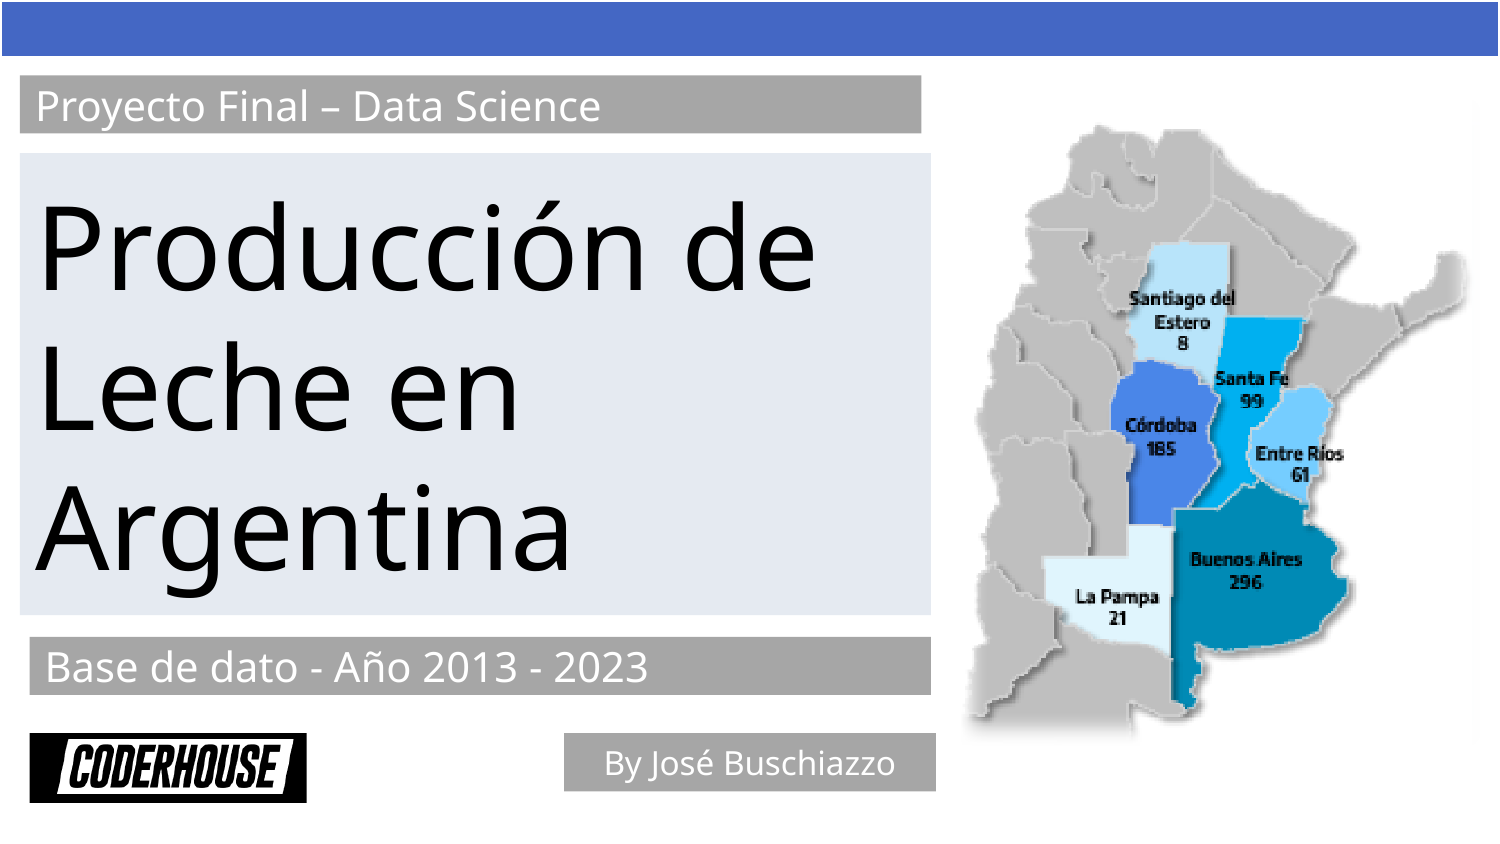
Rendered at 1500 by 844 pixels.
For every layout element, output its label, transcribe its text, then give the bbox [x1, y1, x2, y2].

text_box By José Buschiazzo [564, 733, 936, 792]
picture [29, 732, 307, 803]
text_box [0, 0, 1500, 60]
text_box Proyecto Final – Data Science [19, 75, 922, 134]
picture [953, 97, 1481, 746]
title Producción de Leche en Argentina [19, 153, 931, 616]
text_box Base de dato - Año 2013 - 2023 [29, 636, 931, 695]
